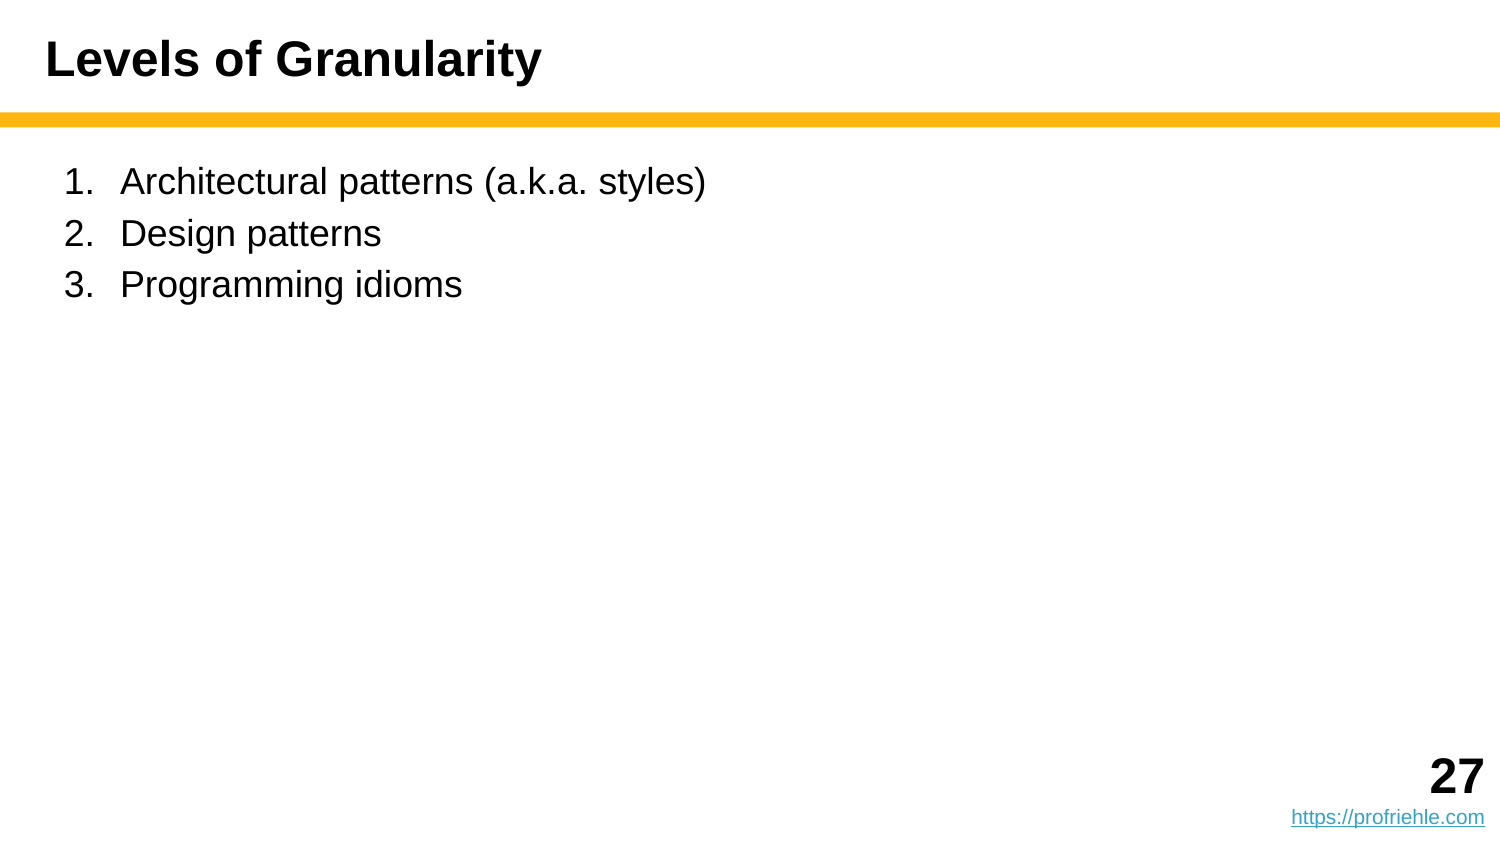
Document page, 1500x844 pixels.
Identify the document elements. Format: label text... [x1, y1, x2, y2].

slide_number ‹#› https://profriehle.com [1200, 693, 1500, 844]
title Levels of Granularity [0, 0, 1500, 113]
list Architectural patterns (a.k.a. styles) Design patterns Programming idioms [45, 150, 1455, 825]
